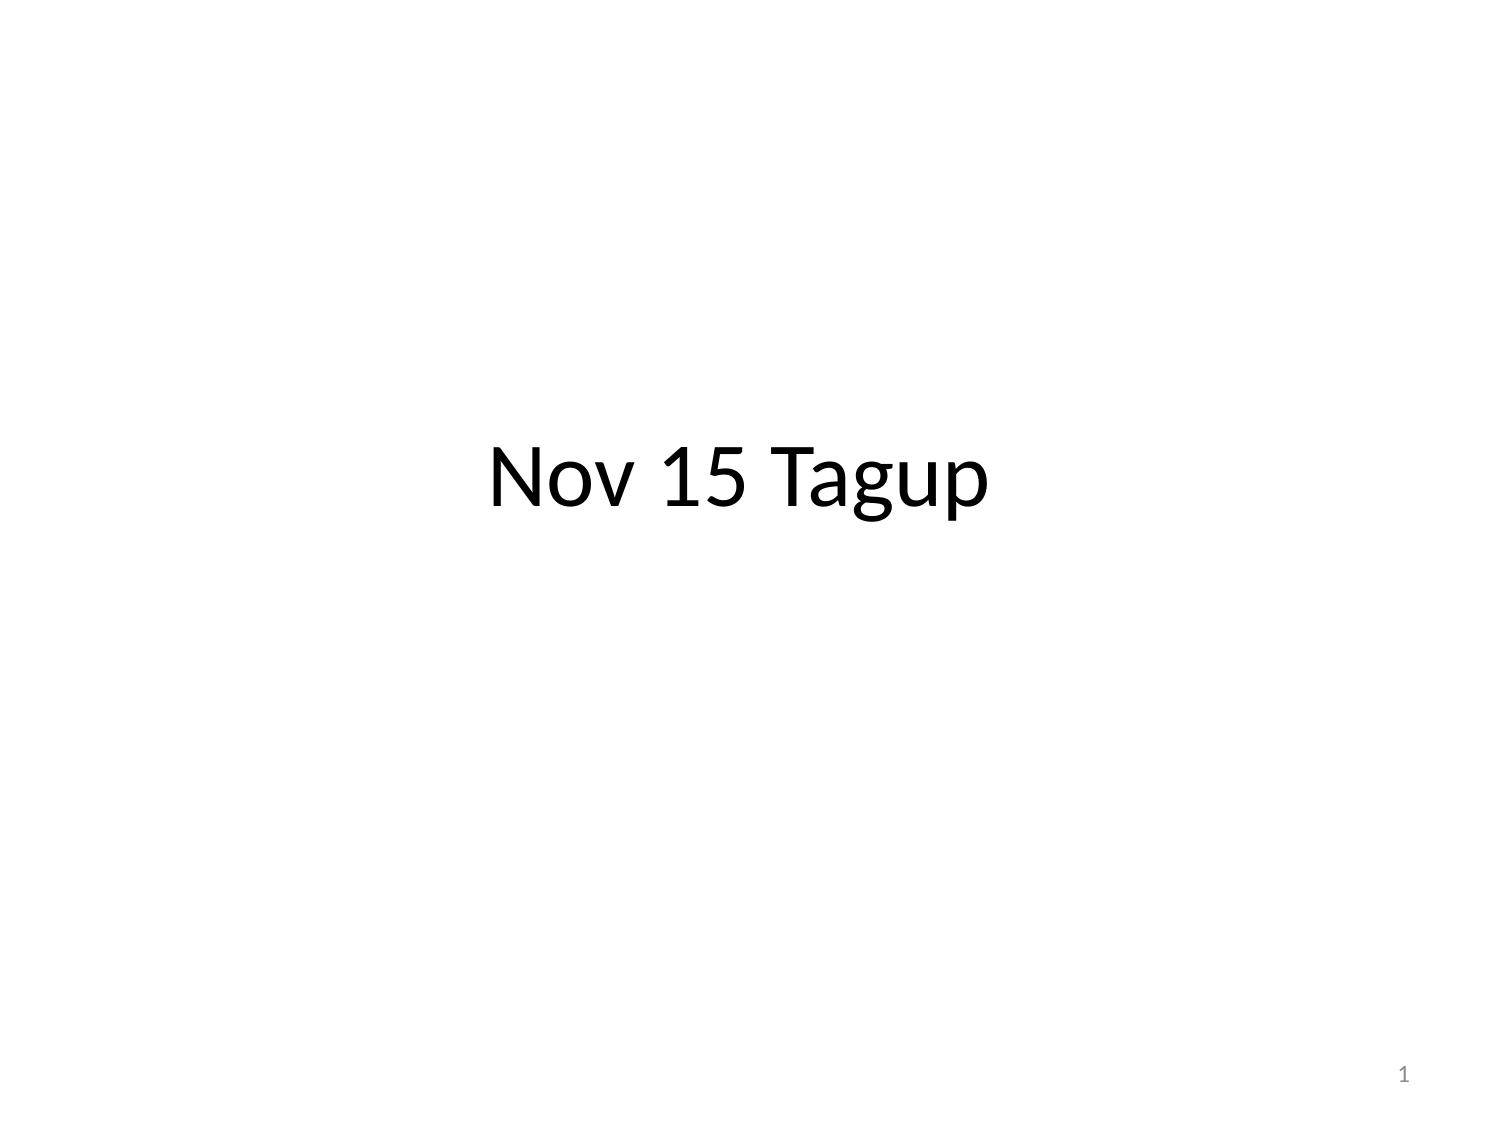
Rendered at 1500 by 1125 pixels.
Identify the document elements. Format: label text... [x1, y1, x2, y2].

slide_number 1 [1074, 1042, 1425, 1103]
title Nov 15 Tagup [112, 349, 1388, 591]
